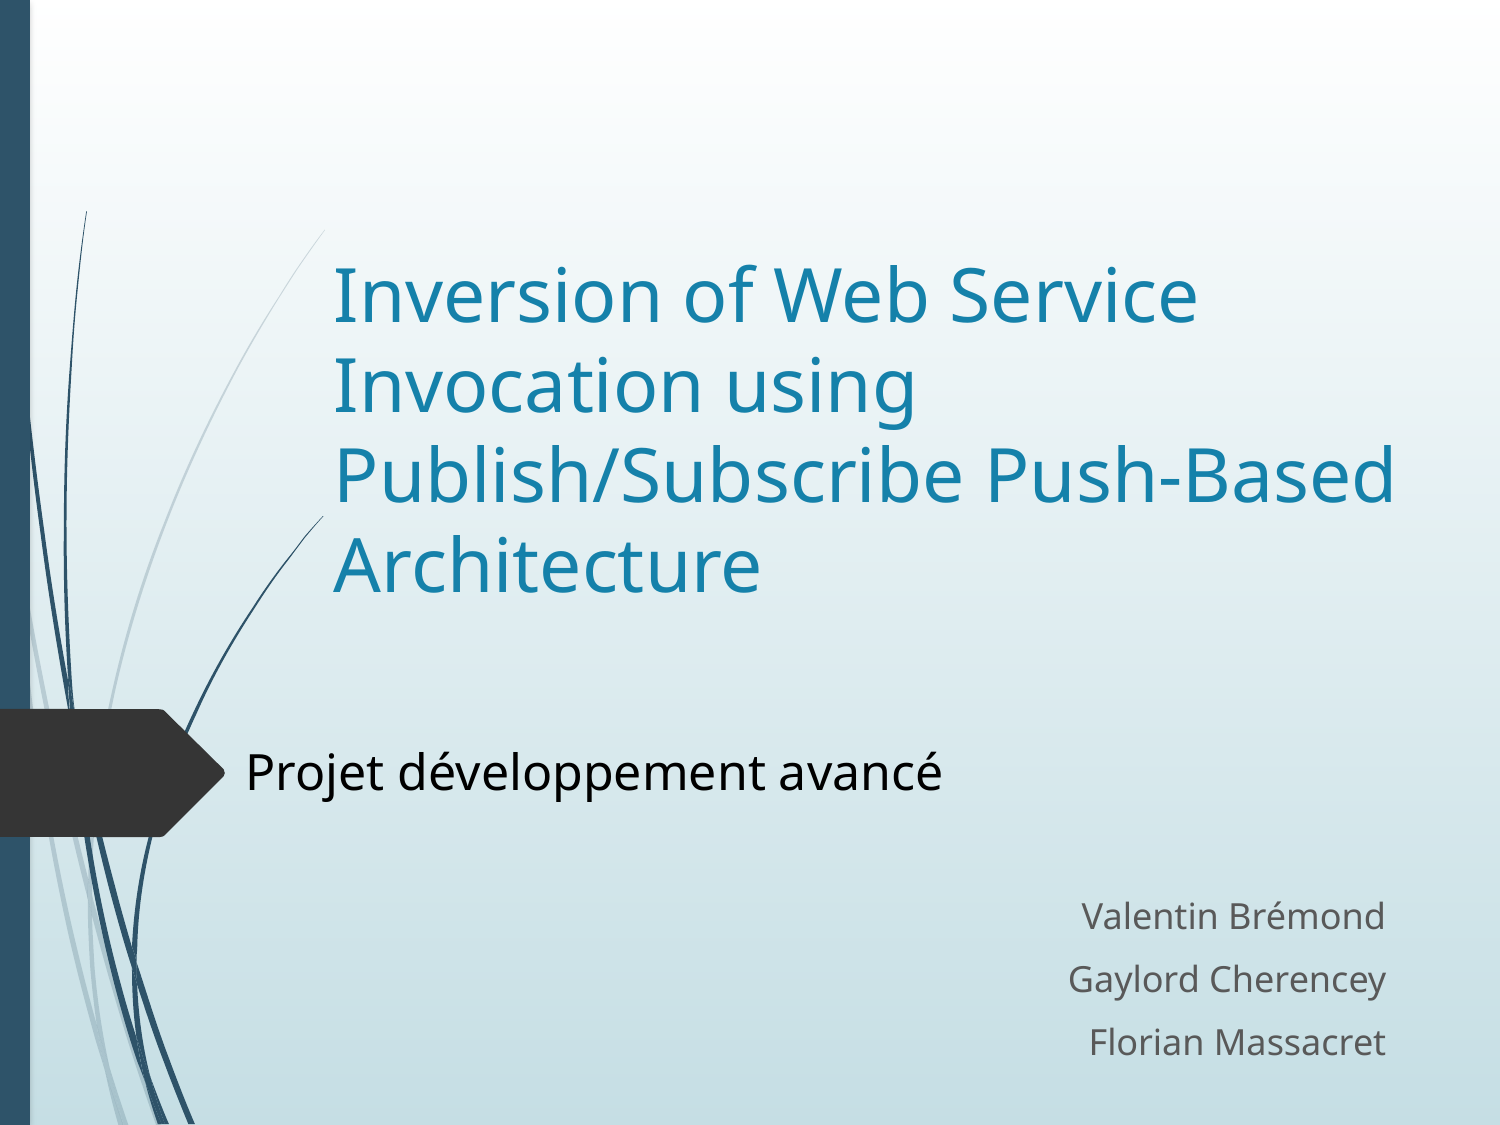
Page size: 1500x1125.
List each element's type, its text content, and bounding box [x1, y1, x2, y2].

title Inversion of Web Service Invocation using Publish/Subscribe Push-Based Architecture [318, 243, 1447, 615]
text_box Projet développement avancé [230, 733, 1313, 808]
subtitle Valentin Brémond Gaylord Cherencey Florian Massacret [318, 885, 1402, 1071]
